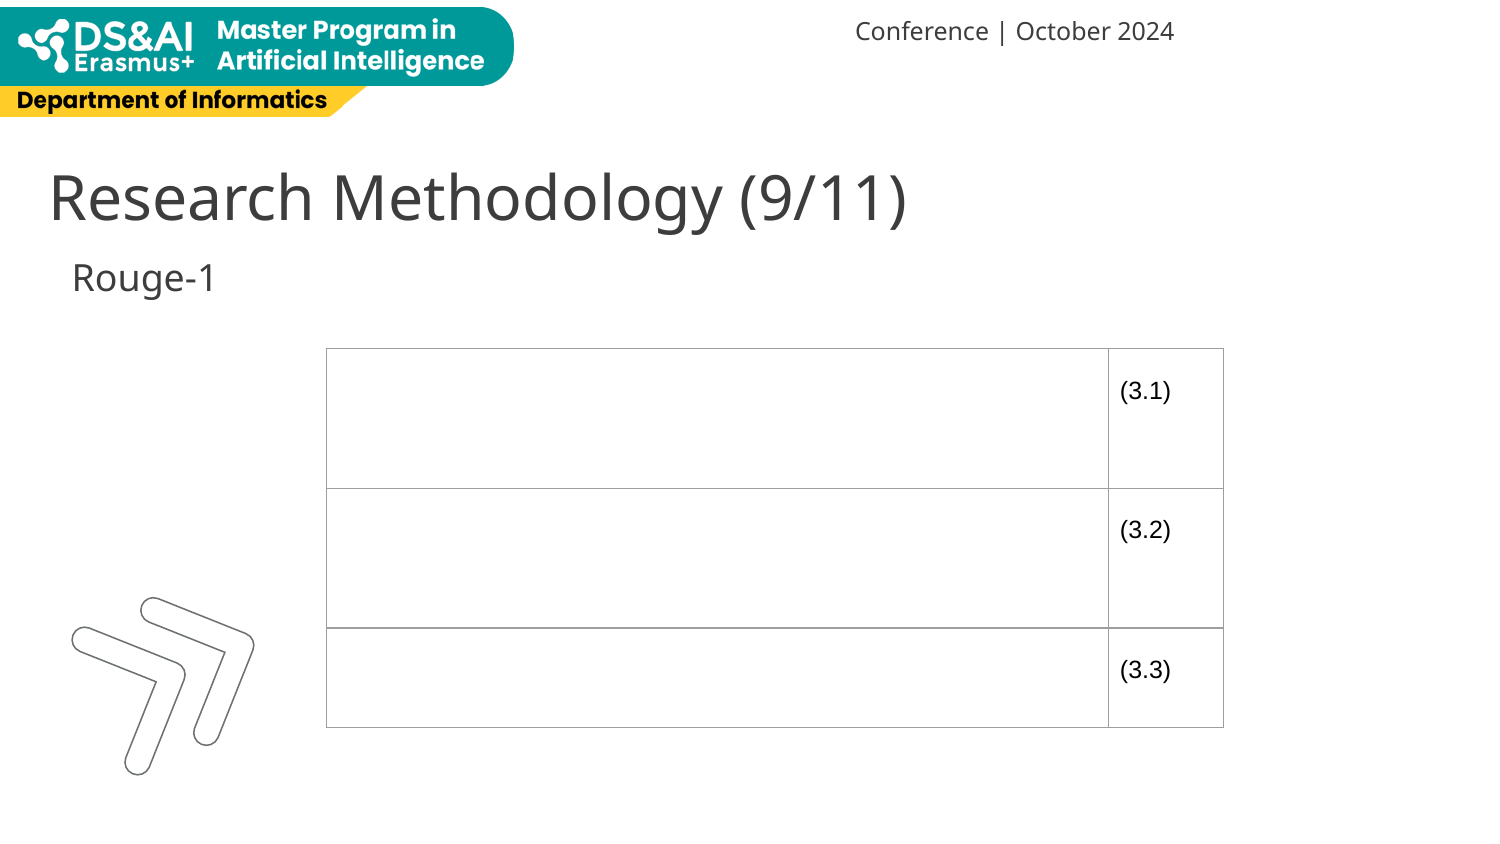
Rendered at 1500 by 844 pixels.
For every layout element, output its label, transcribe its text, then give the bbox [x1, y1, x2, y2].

text_box Rouge-1 [56, 249, 518, 314]
text_box Conference | October 2024 [855, 13, 1500, 46]
picture [0, 7, 514, 117]
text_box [58, 599, 233, 773]
title Research Methodology (9/11) [33, 143, 1298, 228]
